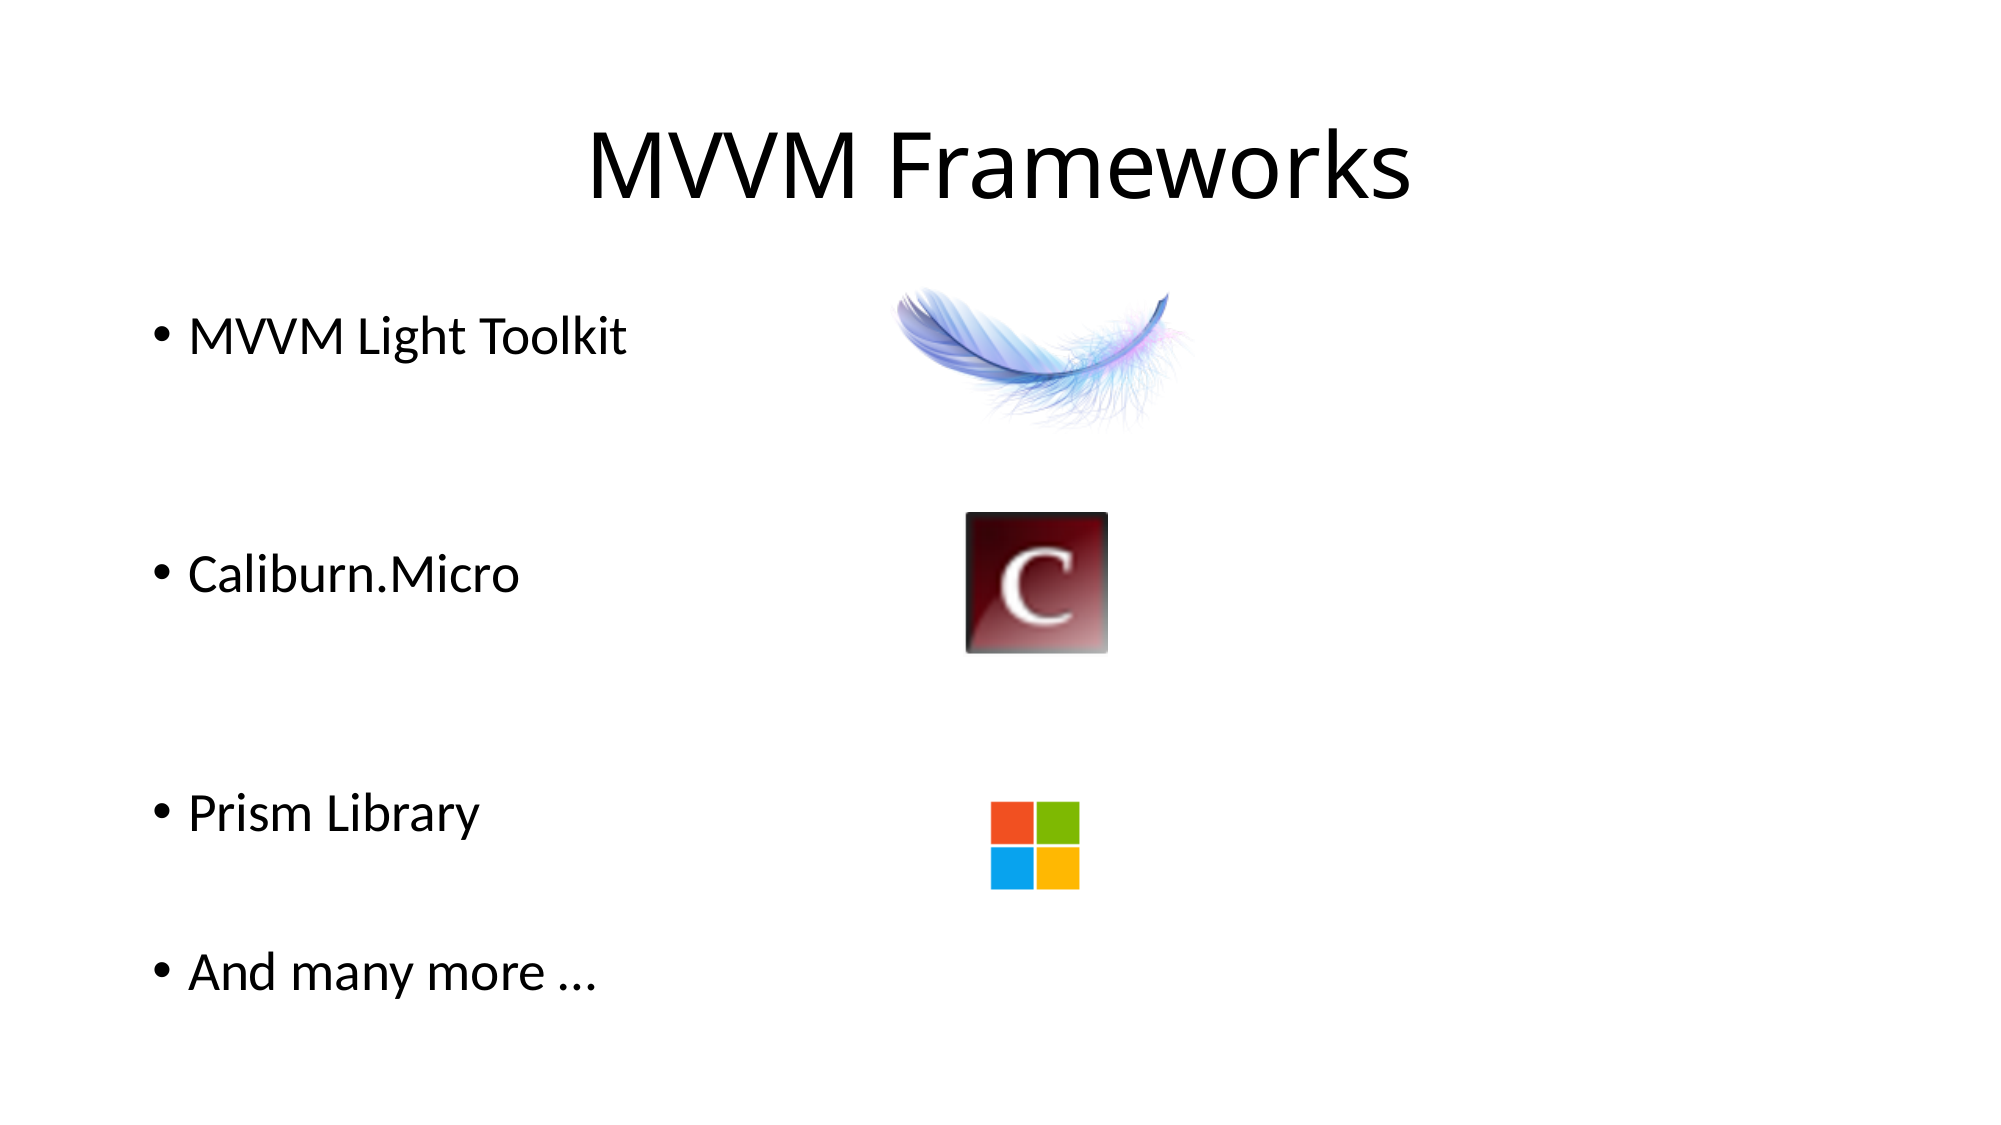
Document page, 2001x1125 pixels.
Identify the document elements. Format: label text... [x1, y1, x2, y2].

picture [889, 277, 1195, 434]
list MVVM Light Toolkit Caliburn.Micro Prism Library And many more … [137, 299, 1863, 1014]
picture [963, 512, 1108, 657]
picture [985, 798, 1086, 896]
title MVVM Frameworks [137, 59, 1863, 278]
